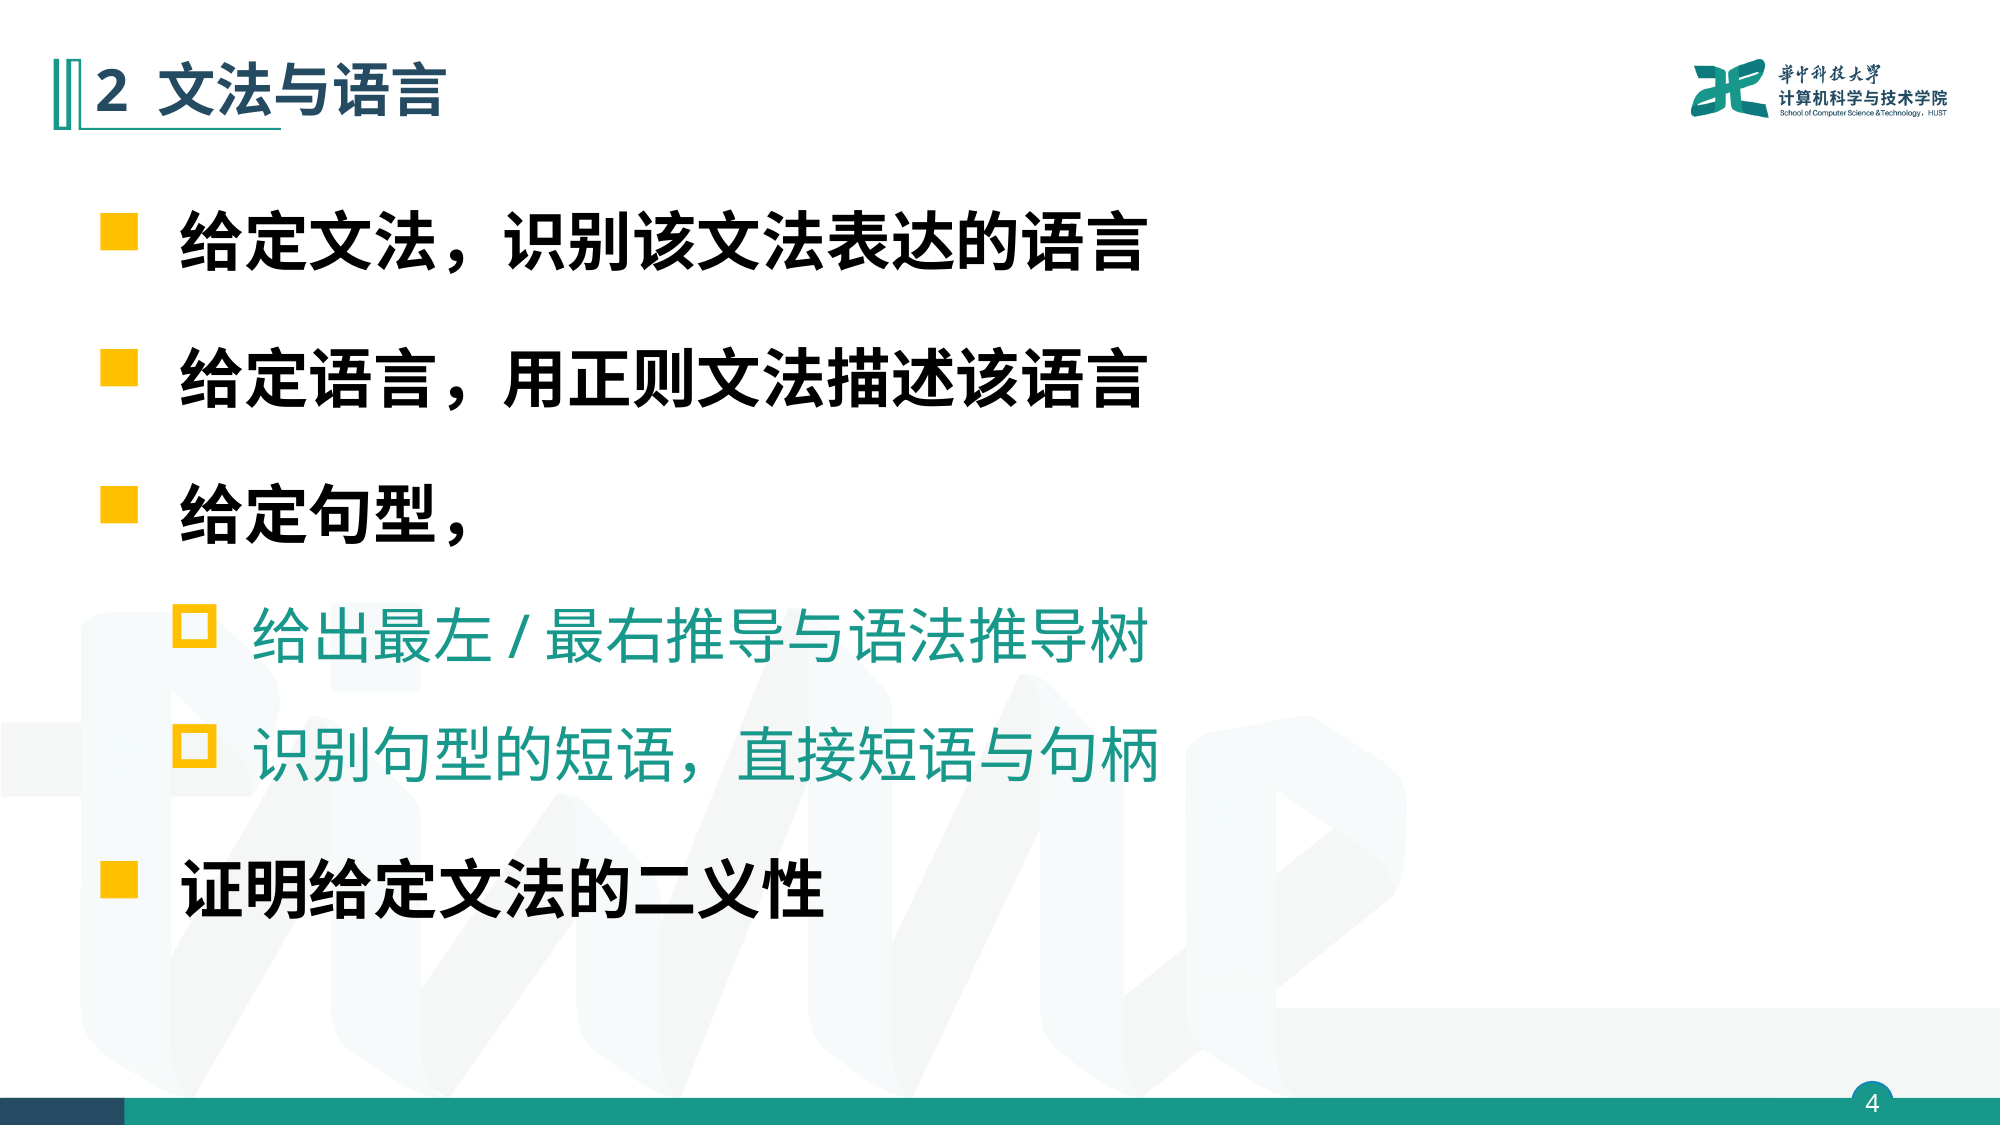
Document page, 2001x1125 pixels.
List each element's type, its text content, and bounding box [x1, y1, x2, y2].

title 2 文法与语言 [80, 42, 1805, 144]
picture [1805, 59, 1947, 118]
list 给定文法，识别该文法表达的语言 给定语言，用正则文法描述该语言 给定句型， 给出最左/最右推导与语法推导树 识别句型的短语，直接短语与句柄 证明给定文法的二义性 [80, 154, 1805, 936]
